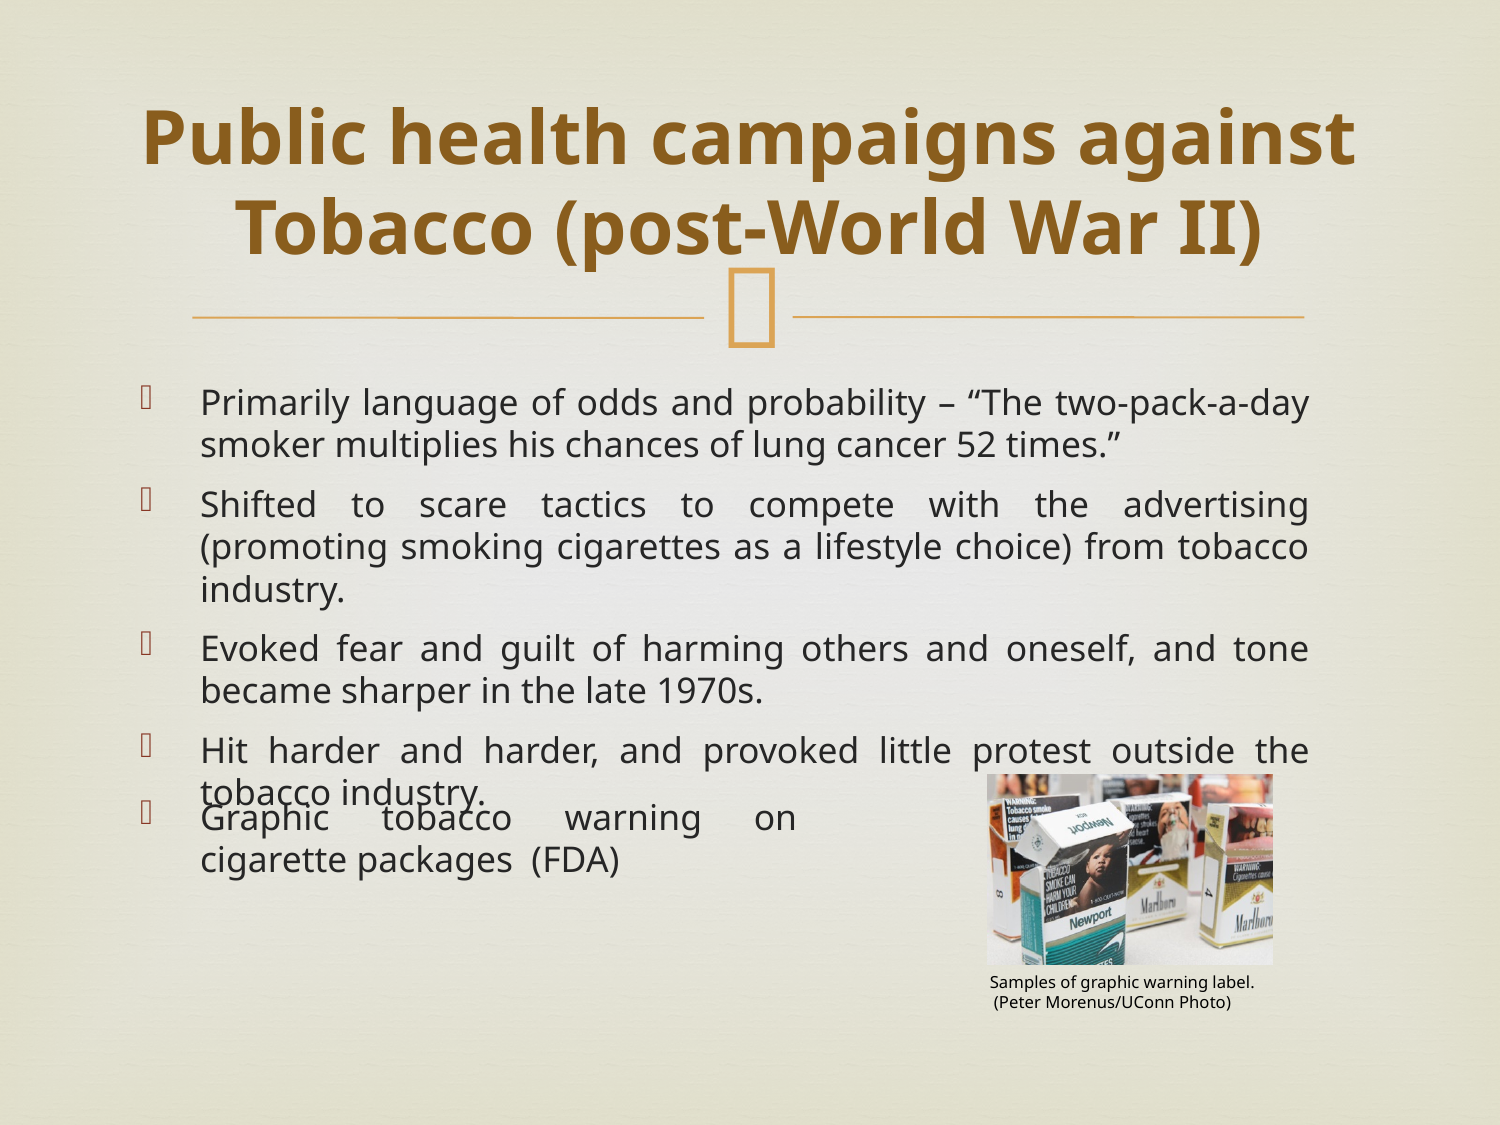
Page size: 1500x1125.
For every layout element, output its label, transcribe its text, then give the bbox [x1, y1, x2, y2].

title Public health campaigns against Tobacco (post-World War II) [112, 93, 1386, 267]
list Primarily language of odds and probability – “The two-pack-a-day smoker multiplies his chances of lung cancer 52 times.” Shifted to scare tactics to compete with the advertising (promoting smoking cigarettes as a lifestyle choice) from tobacco industry. Evoked fear and guilt of harming others and oneself, and tone became sharper in the late 1970s. Hit harder and harder, and provoked little protest outside the tobacco industry. [125, 372, 1325, 1003]
picture [986, 774, 1273, 966]
text_box Samples of graphic warning label. (Peter Morenus/UConn Photo) [975, 964, 1300, 1020]
text_box Graphic tobacco warning on cigarette packages (FDA) [124, 787, 813, 1040]
